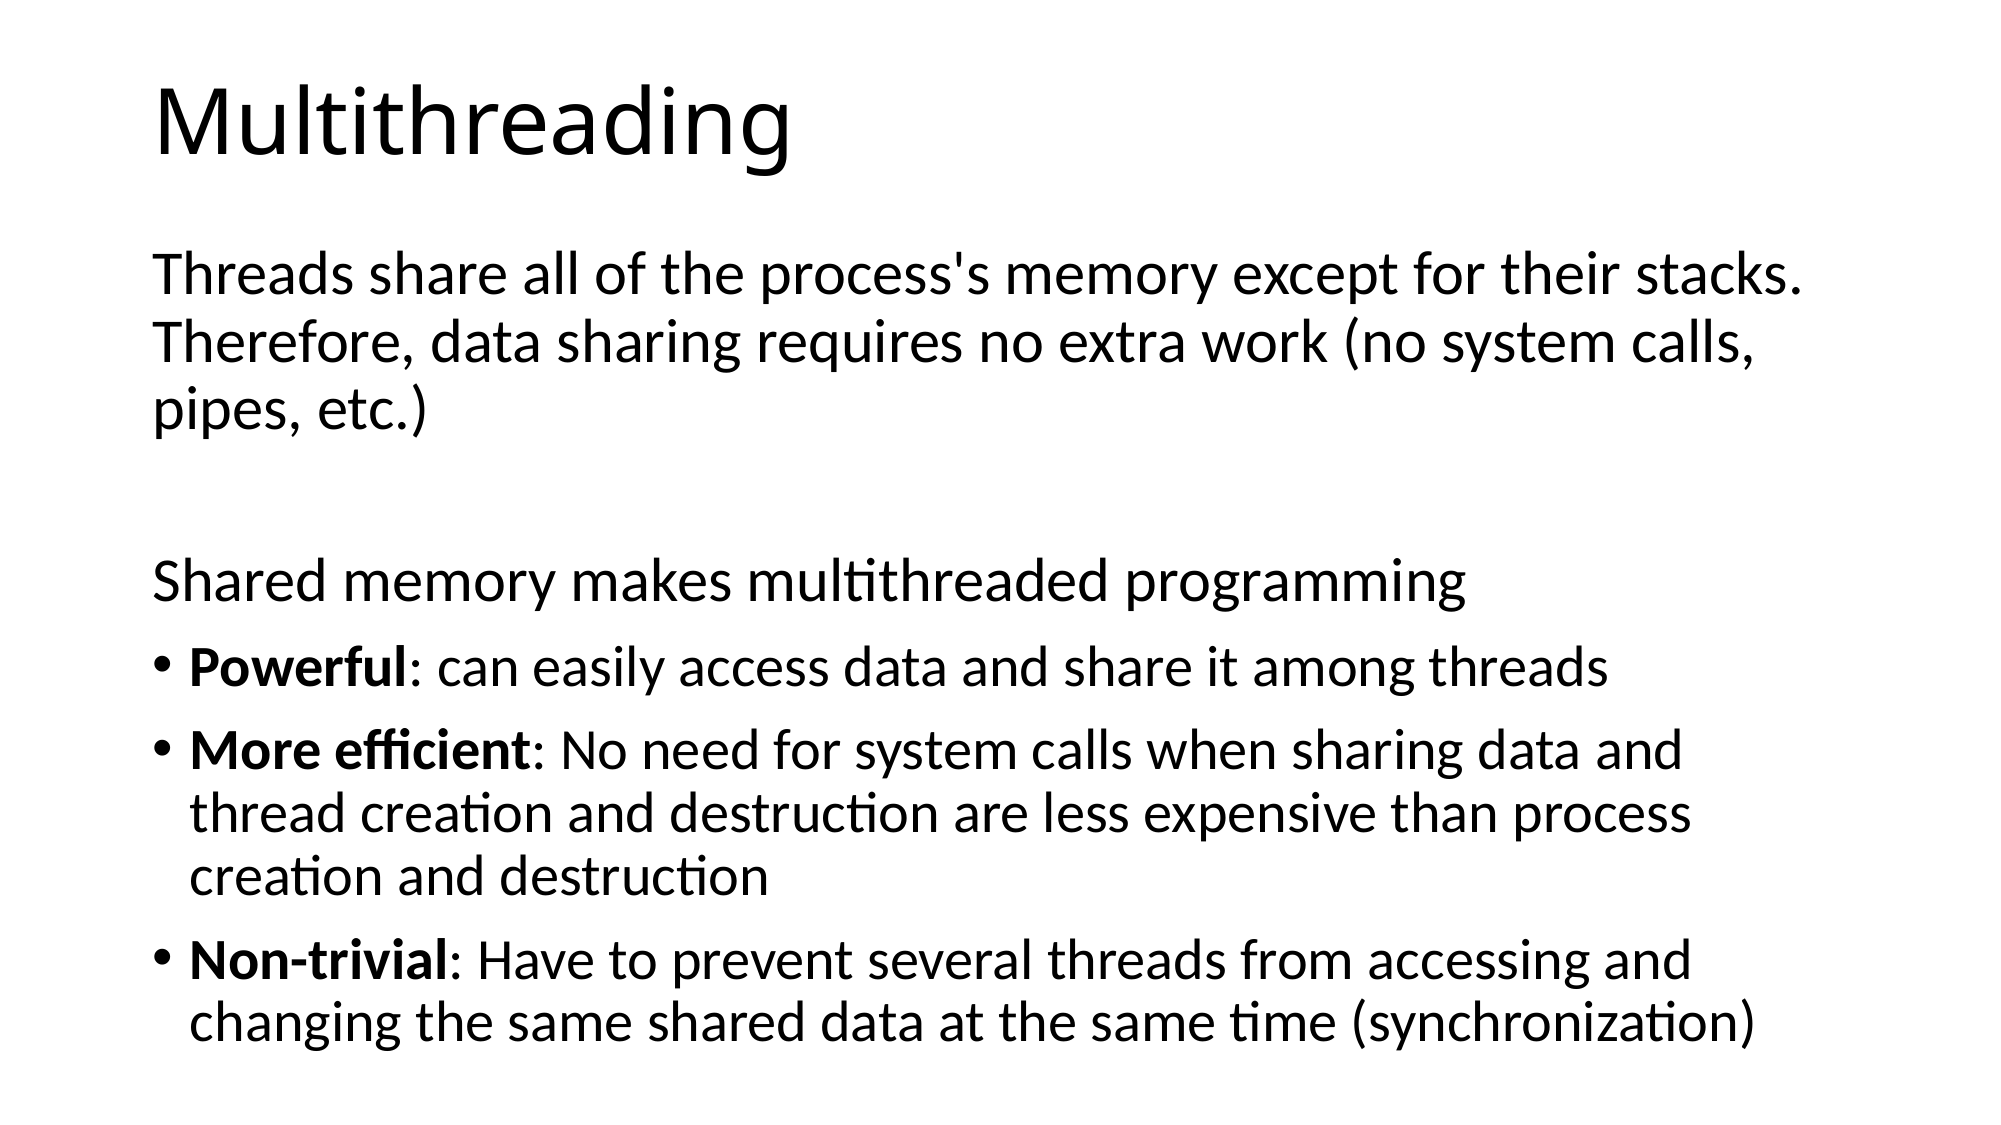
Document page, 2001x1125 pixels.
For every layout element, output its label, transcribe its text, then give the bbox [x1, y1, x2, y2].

title Multithreading [137, 15, 1863, 233]
list Threads share all of the process's memory except for their stacks. Therefore, data sharing requires no extra work (no system calls, pipes, etc.) Shared memory makes multithreaded programming Powerful: can easily access data and share it among threads More efficient: No need for system calls when sharing data and thread creation and destruction are less expensive than process creation and destruction Non-trivial: Have to prevent several threads from accessing and changing the same shared data at the same time (synchronization) [137, 233, 1863, 1125]
